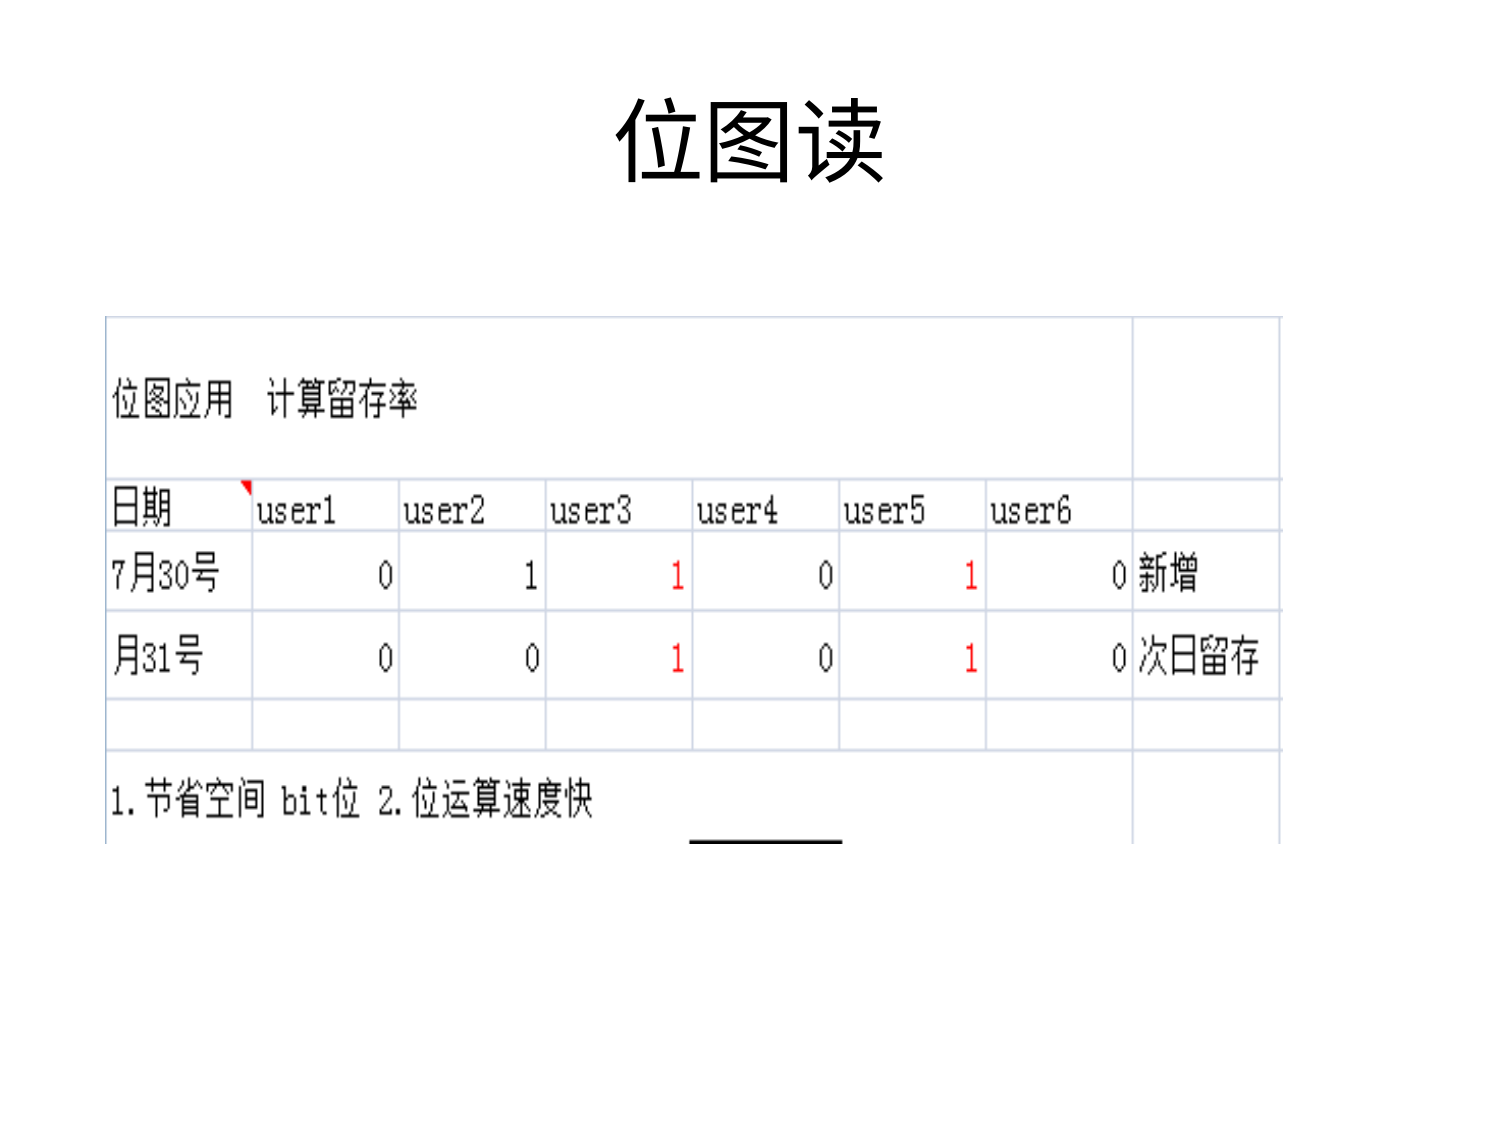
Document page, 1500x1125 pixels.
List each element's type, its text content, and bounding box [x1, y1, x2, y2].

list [105, 316, 1284, 844]
title 位图读 [75, 45, 1425, 233]
